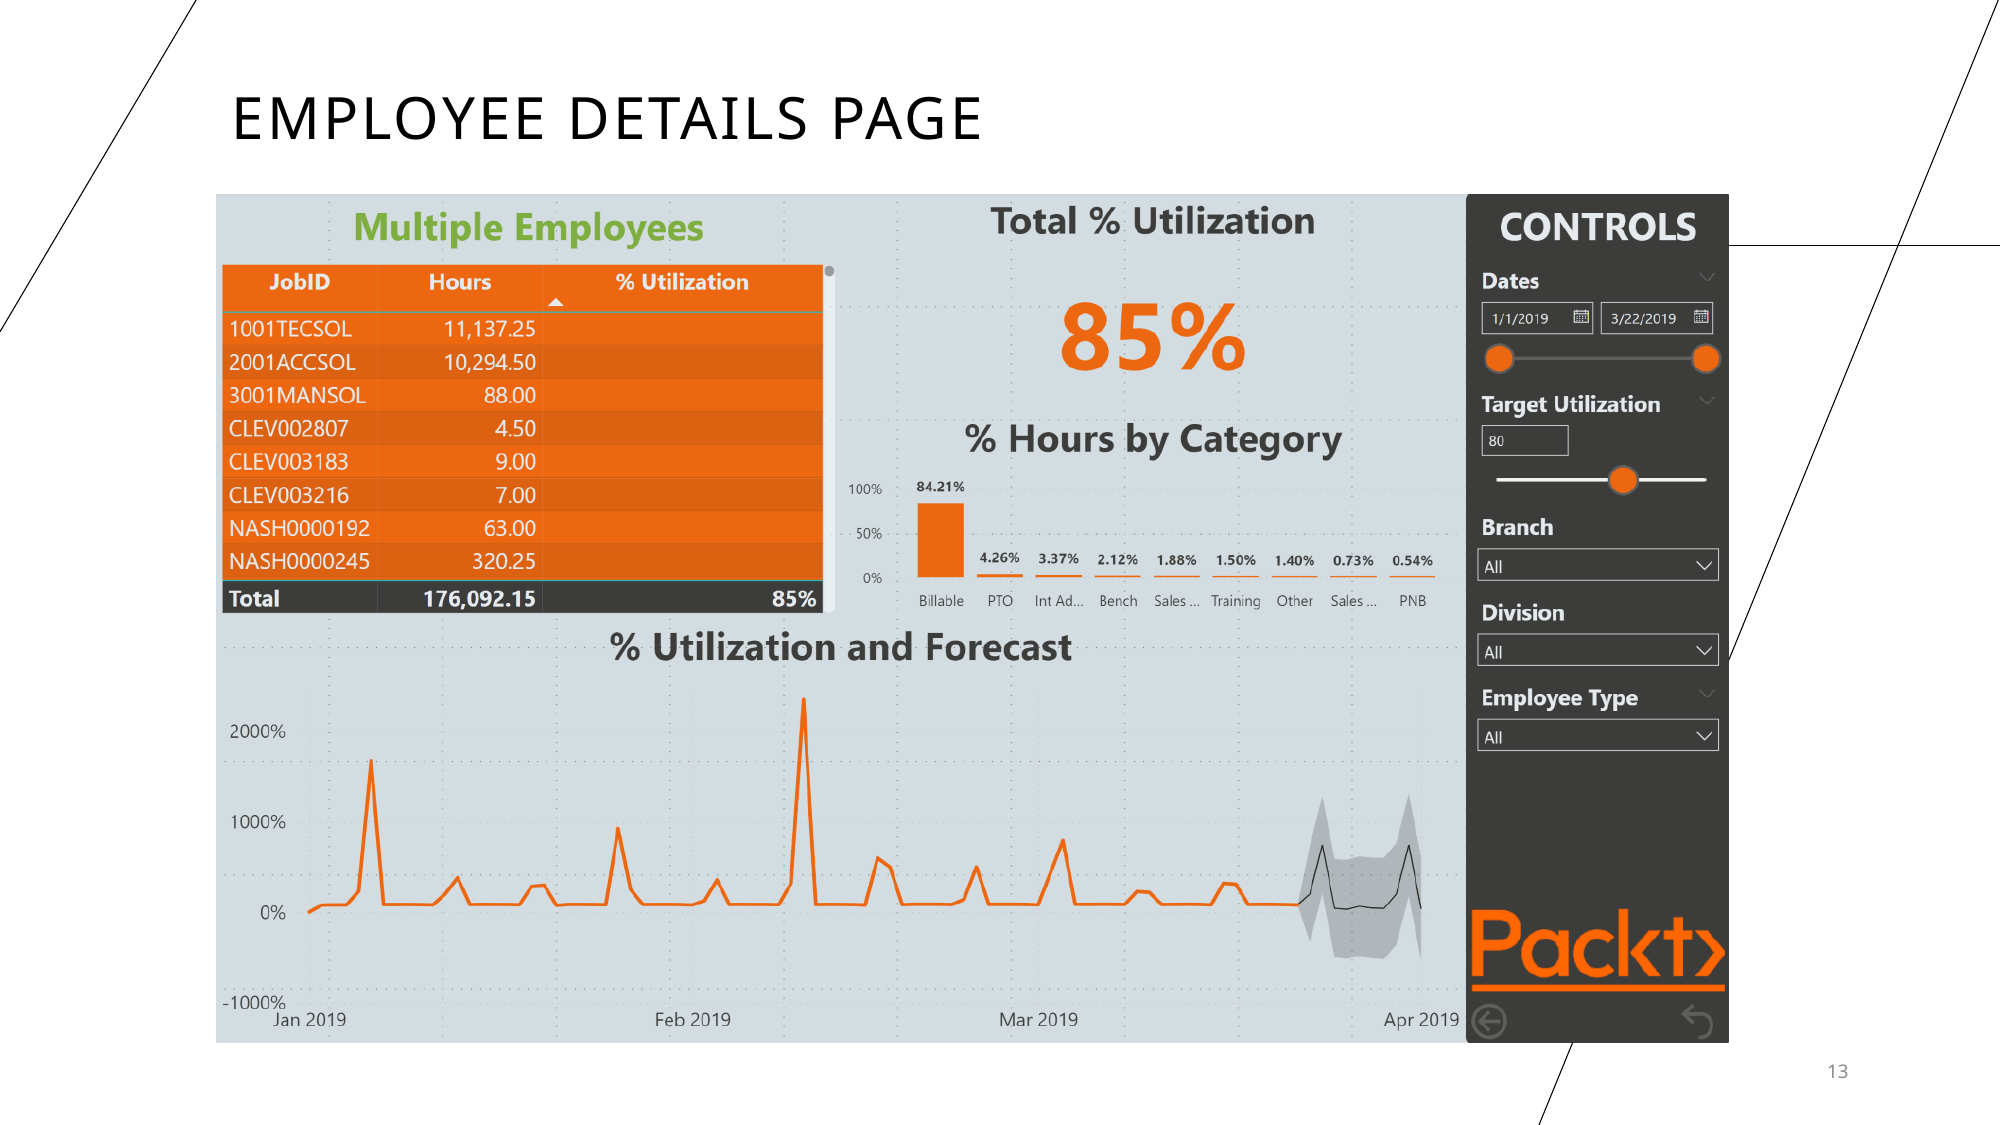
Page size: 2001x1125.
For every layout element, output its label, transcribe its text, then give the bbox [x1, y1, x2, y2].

slide_number 13 [1701, 1042, 1864, 1103]
picture [216, 194, 1729, 1043]
title Employee Details page [216, 43, 1413, 160]
